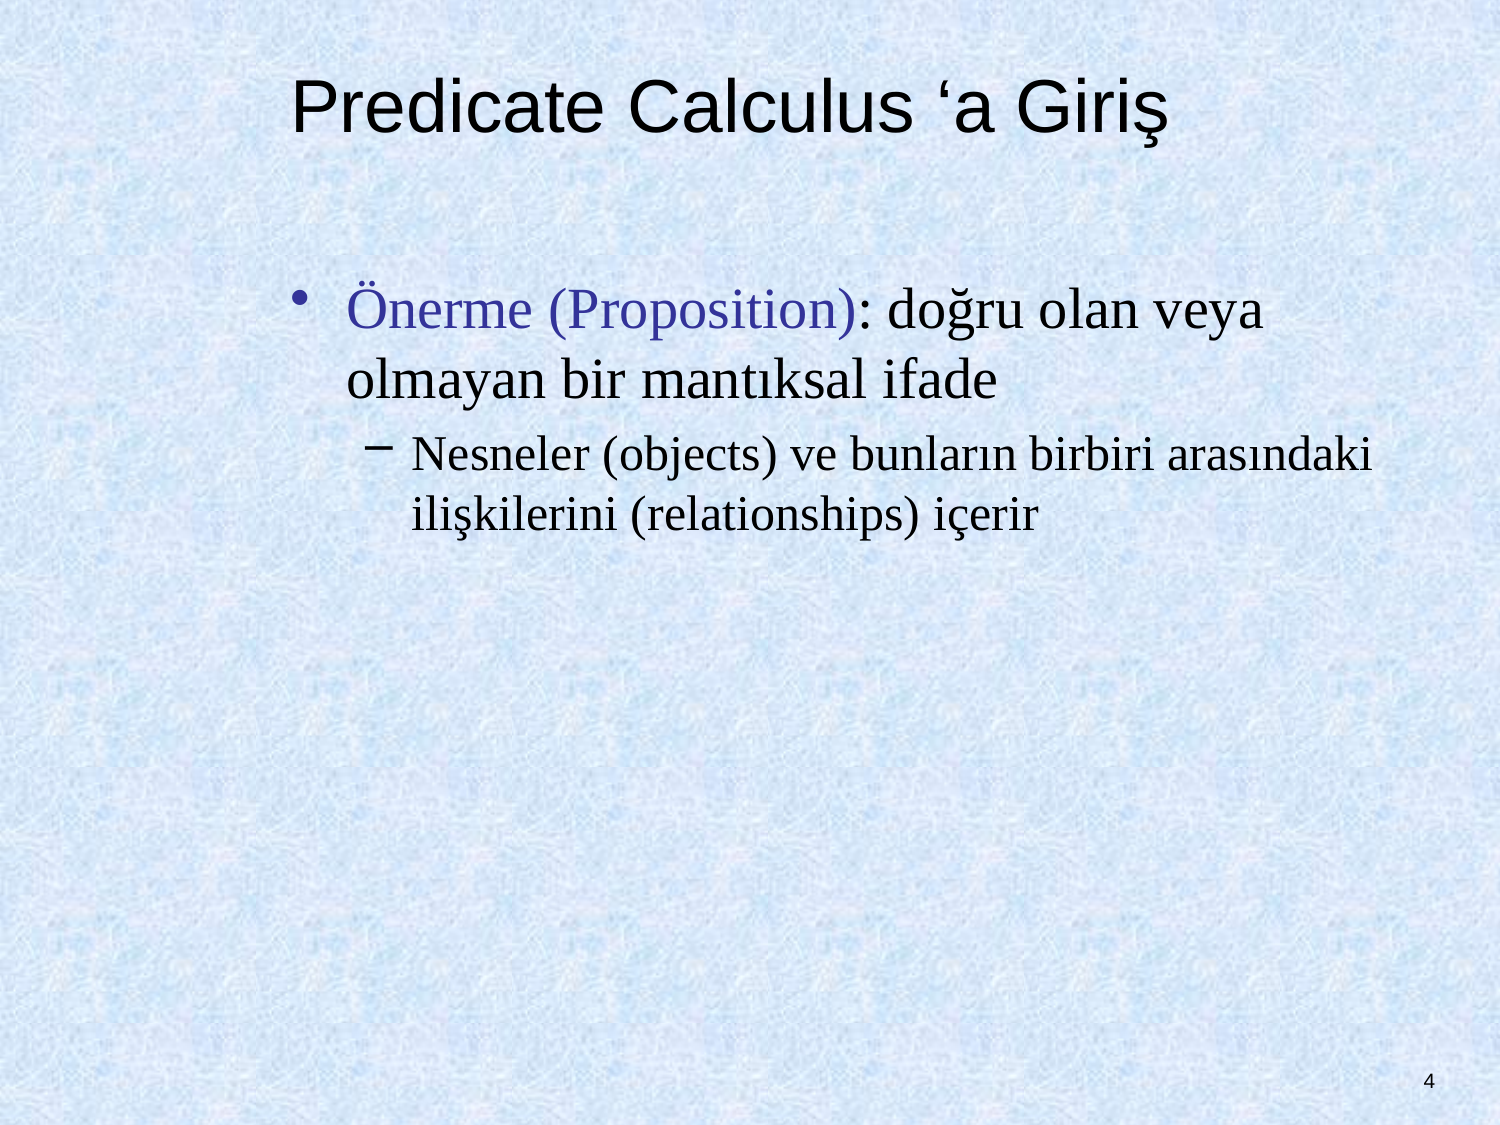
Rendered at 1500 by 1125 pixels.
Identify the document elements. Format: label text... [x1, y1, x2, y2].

title Predicate Calculus ‘a Giriş [274, 49, 1500, 249]
list Önerme (Proposition): doğru olan veya olmayan bir mantıksal ifade Nesneler (objects) ve bunların birbiri arasındaki ilişkilerini (relationships) içerir [274, 262, 1451, 1013]
picture [0, 0, 1500, 1125]
slide_number 4 [1137, 1024, 1451, 1101]
